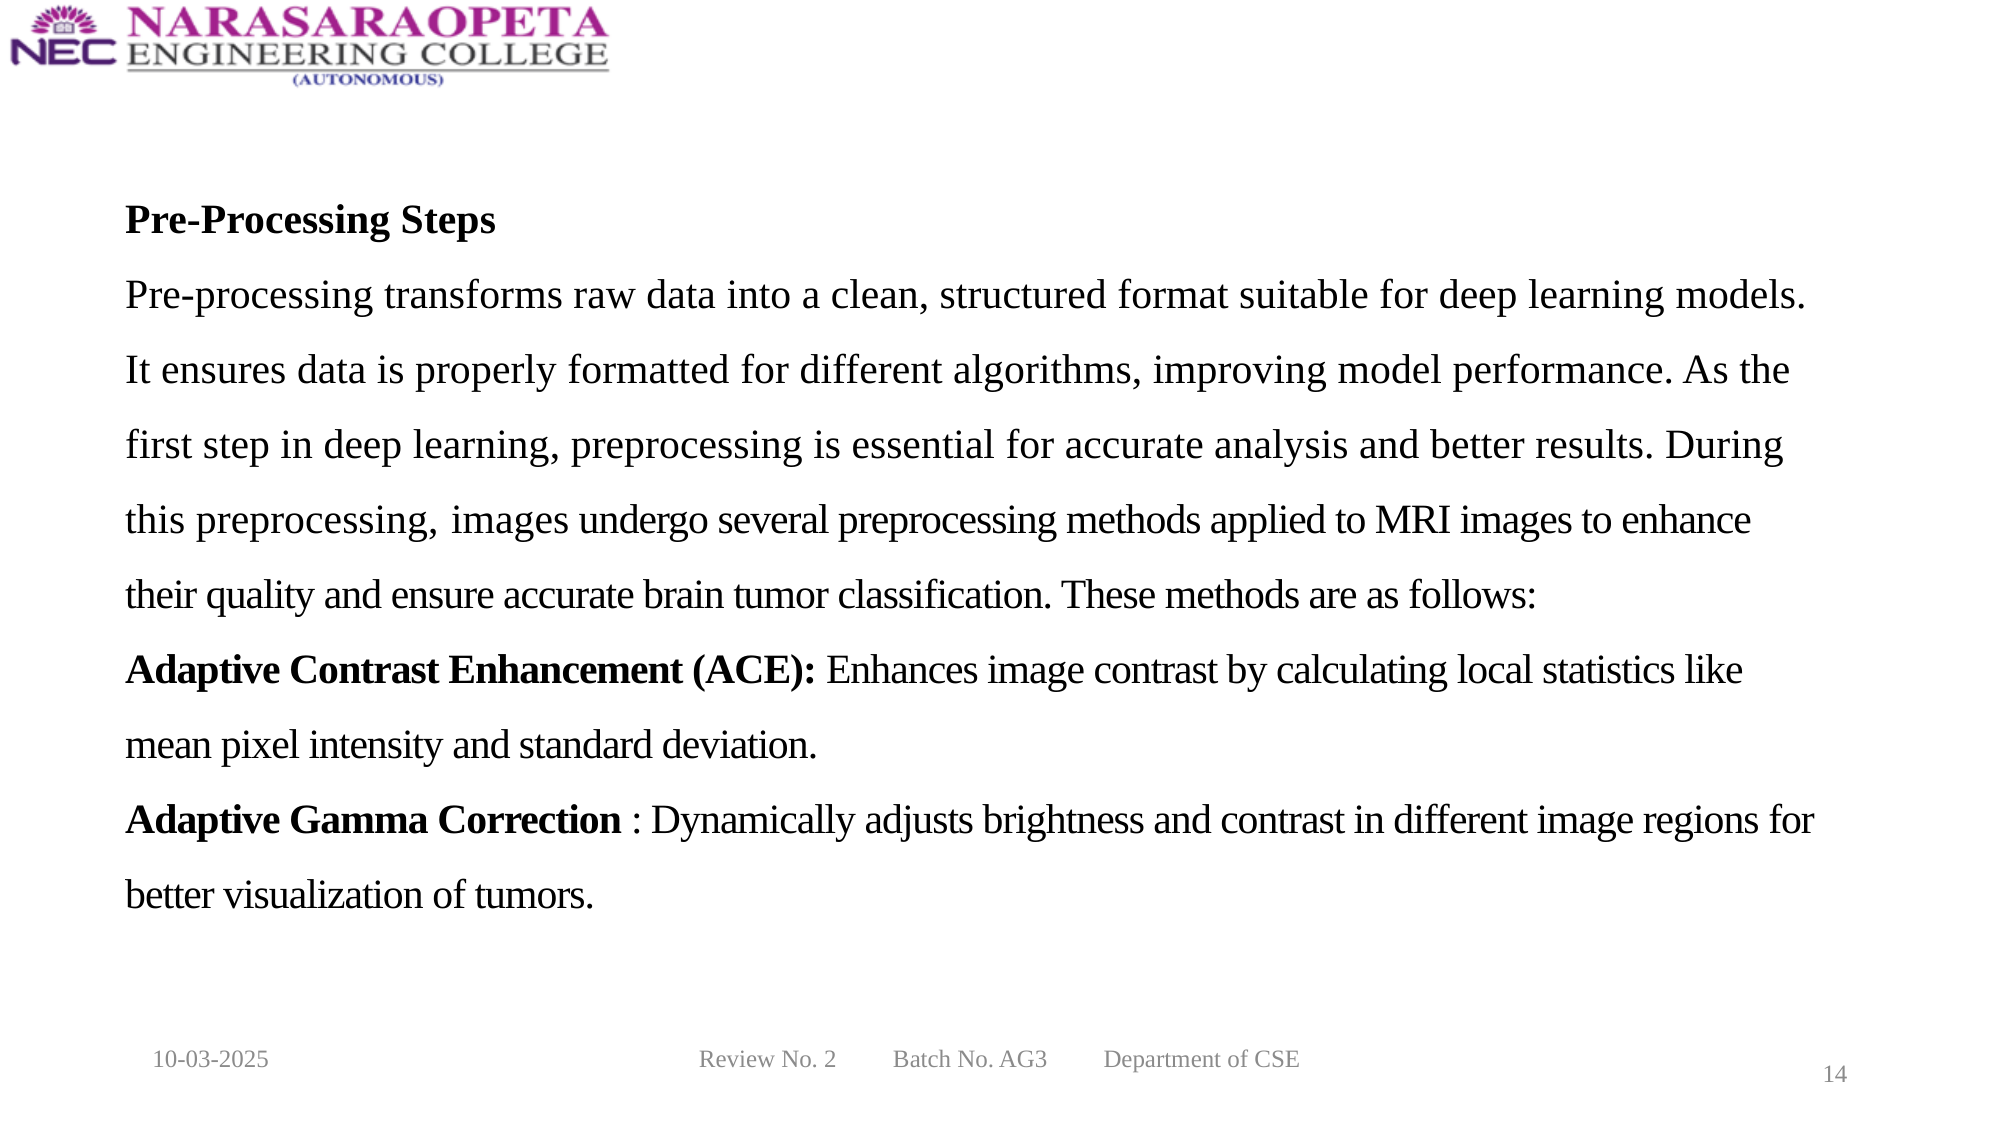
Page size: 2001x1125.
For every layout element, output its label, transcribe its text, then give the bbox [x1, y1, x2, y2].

text_box Pre-Processing Steps Pre-processing transforms raw data into a clean, structured format suitable for deep learning models. It ensures data is properly formatted for different algorithms, improving model performance. As the first step in deep learning, preprocessing is essential for accurate analysis and better results. During this preprocessing, images undergo several preprocessing methods applied to MRI images to enhance their quality and ensure accurate brain tumor classification. These methods are as follows: Adaptive Contrast Enhancement (ACE): Enhances image contrast by calculating local statistics like mean pixel intensity and standard deviation. Adaptive Gamma Correction : Dynamically adjusts brightness and contrast in different image regions for better visualization of tumors. [110, 184, 1836, 1125]
picture [0, 0, 1280, 719]
slide_number 14 [1836, 1042, 1863, 1103]
